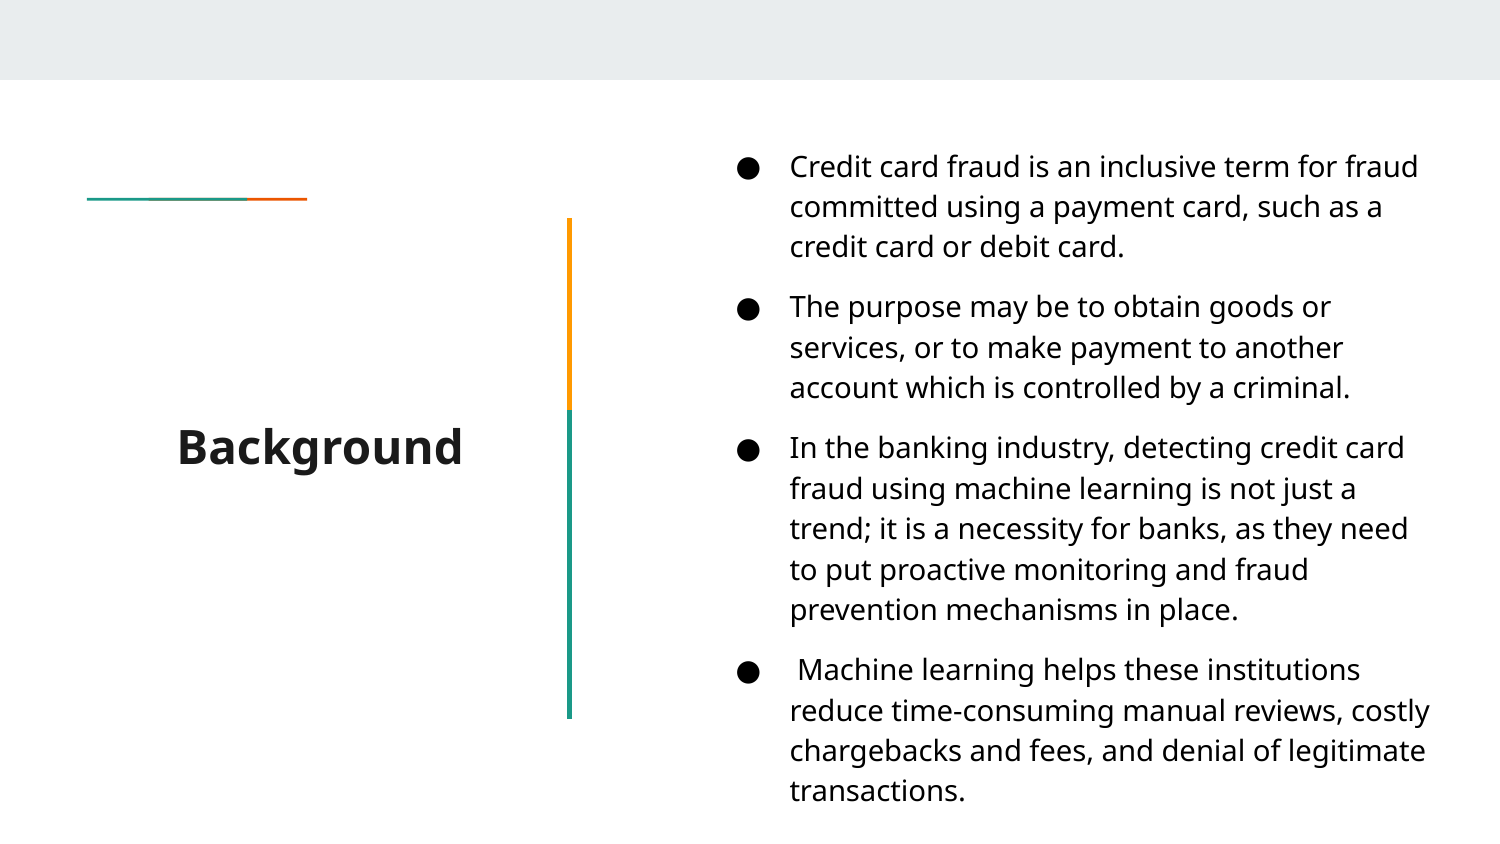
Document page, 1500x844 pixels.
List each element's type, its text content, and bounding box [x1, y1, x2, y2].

title Background [61, 401, 565, 490]
list Credit card fraud is an inclusive term for fraud committed using a payment card, such as a credit card or debit card. The purpose may be to obtain goods or services, or to make payment to another account which is controlled by a criminal. In the banking industry, detecting credit card fraud using machine learning is not just a trend; it is a necessity for banks, as they need to put proactive monitoring and fraud prevention mechanisms in place. Machine learning helps these institutions reduce time-consuming manual reviews, costly chargebacks and fees, and denial of legitimate transactions. [698, 127, 1447, 824]
title Background [574, 401, 580, 490]
